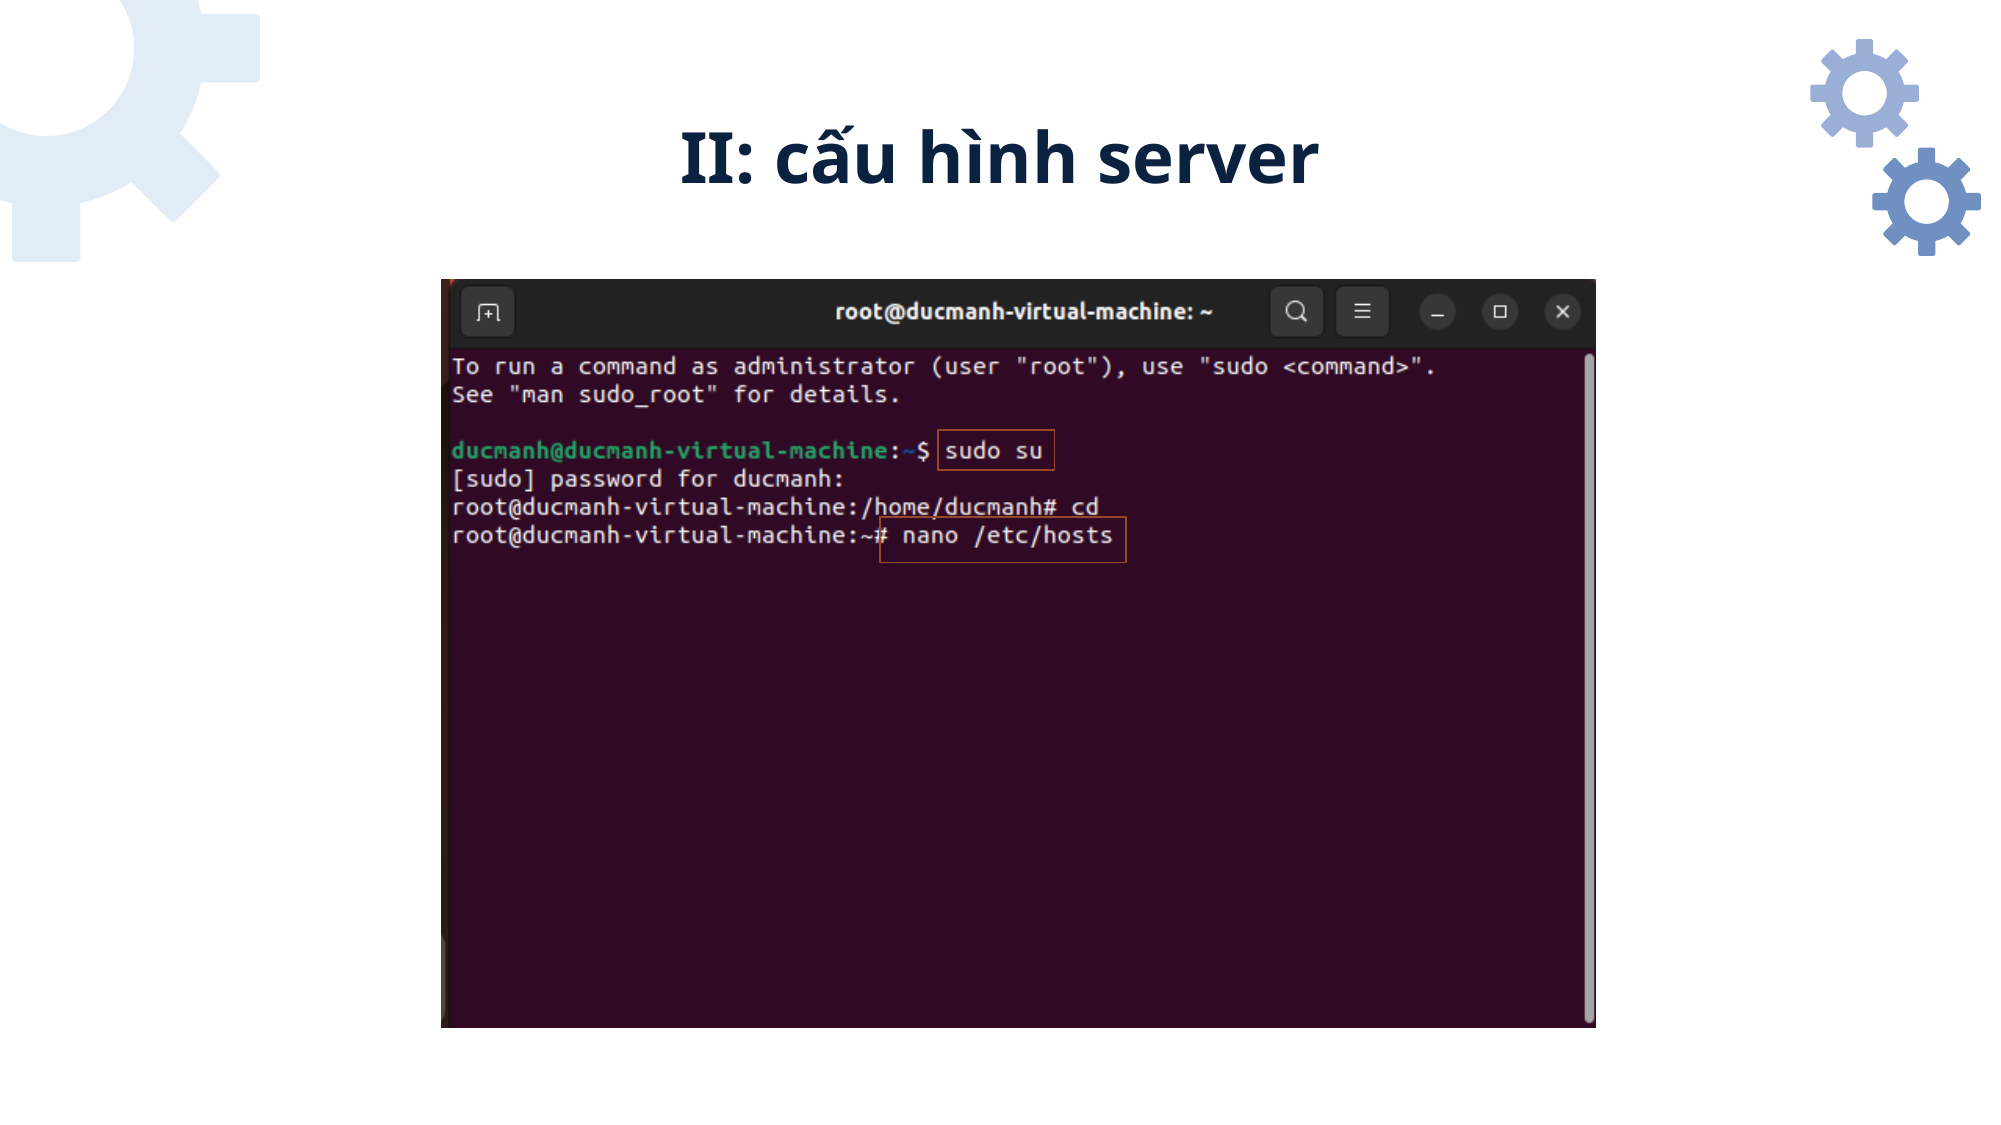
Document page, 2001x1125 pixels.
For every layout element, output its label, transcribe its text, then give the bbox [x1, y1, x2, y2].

title II: cấu hình server [156, 97, 1846, 223]
picture [441, 278, 1596, 1028]
